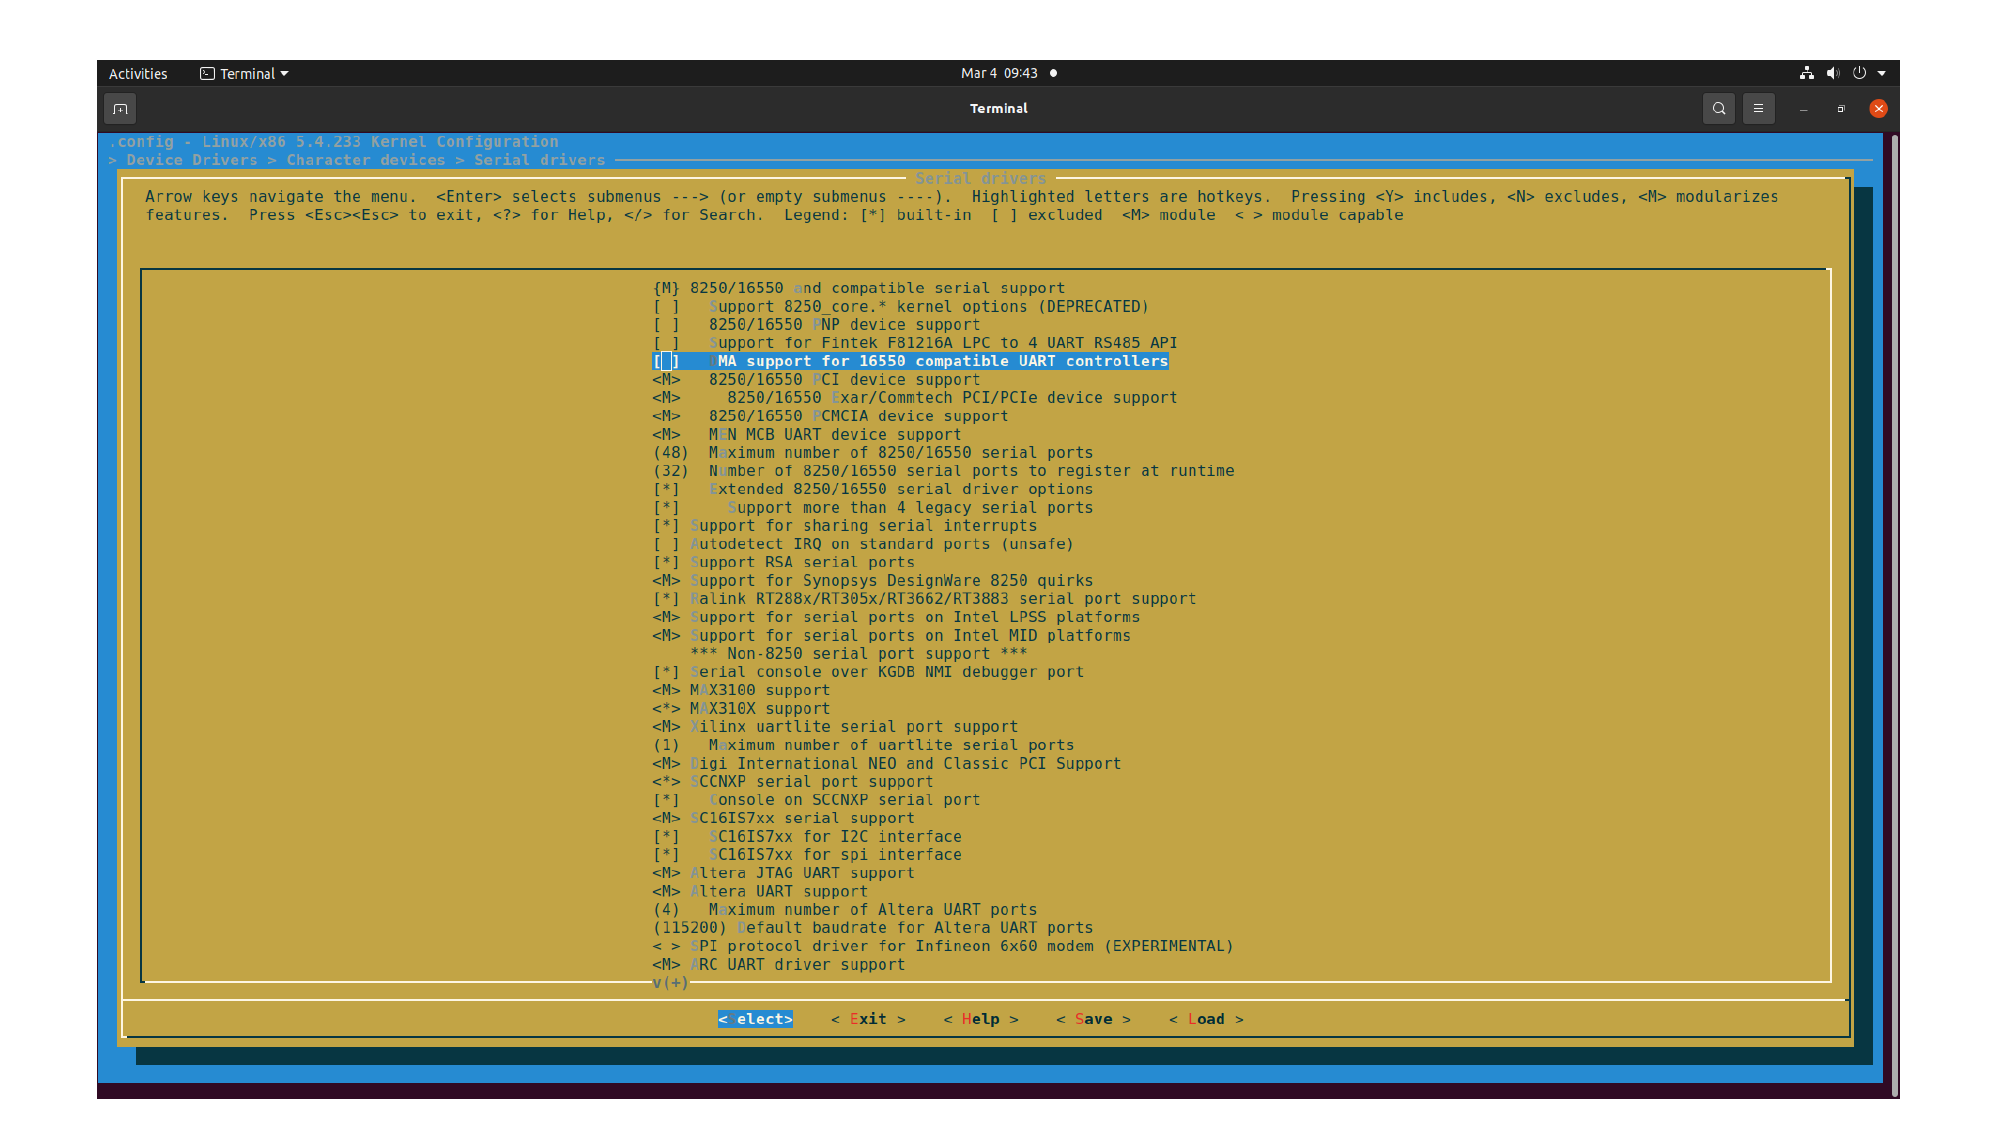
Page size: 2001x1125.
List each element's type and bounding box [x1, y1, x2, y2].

list [97, 60, 1900, 1099]
